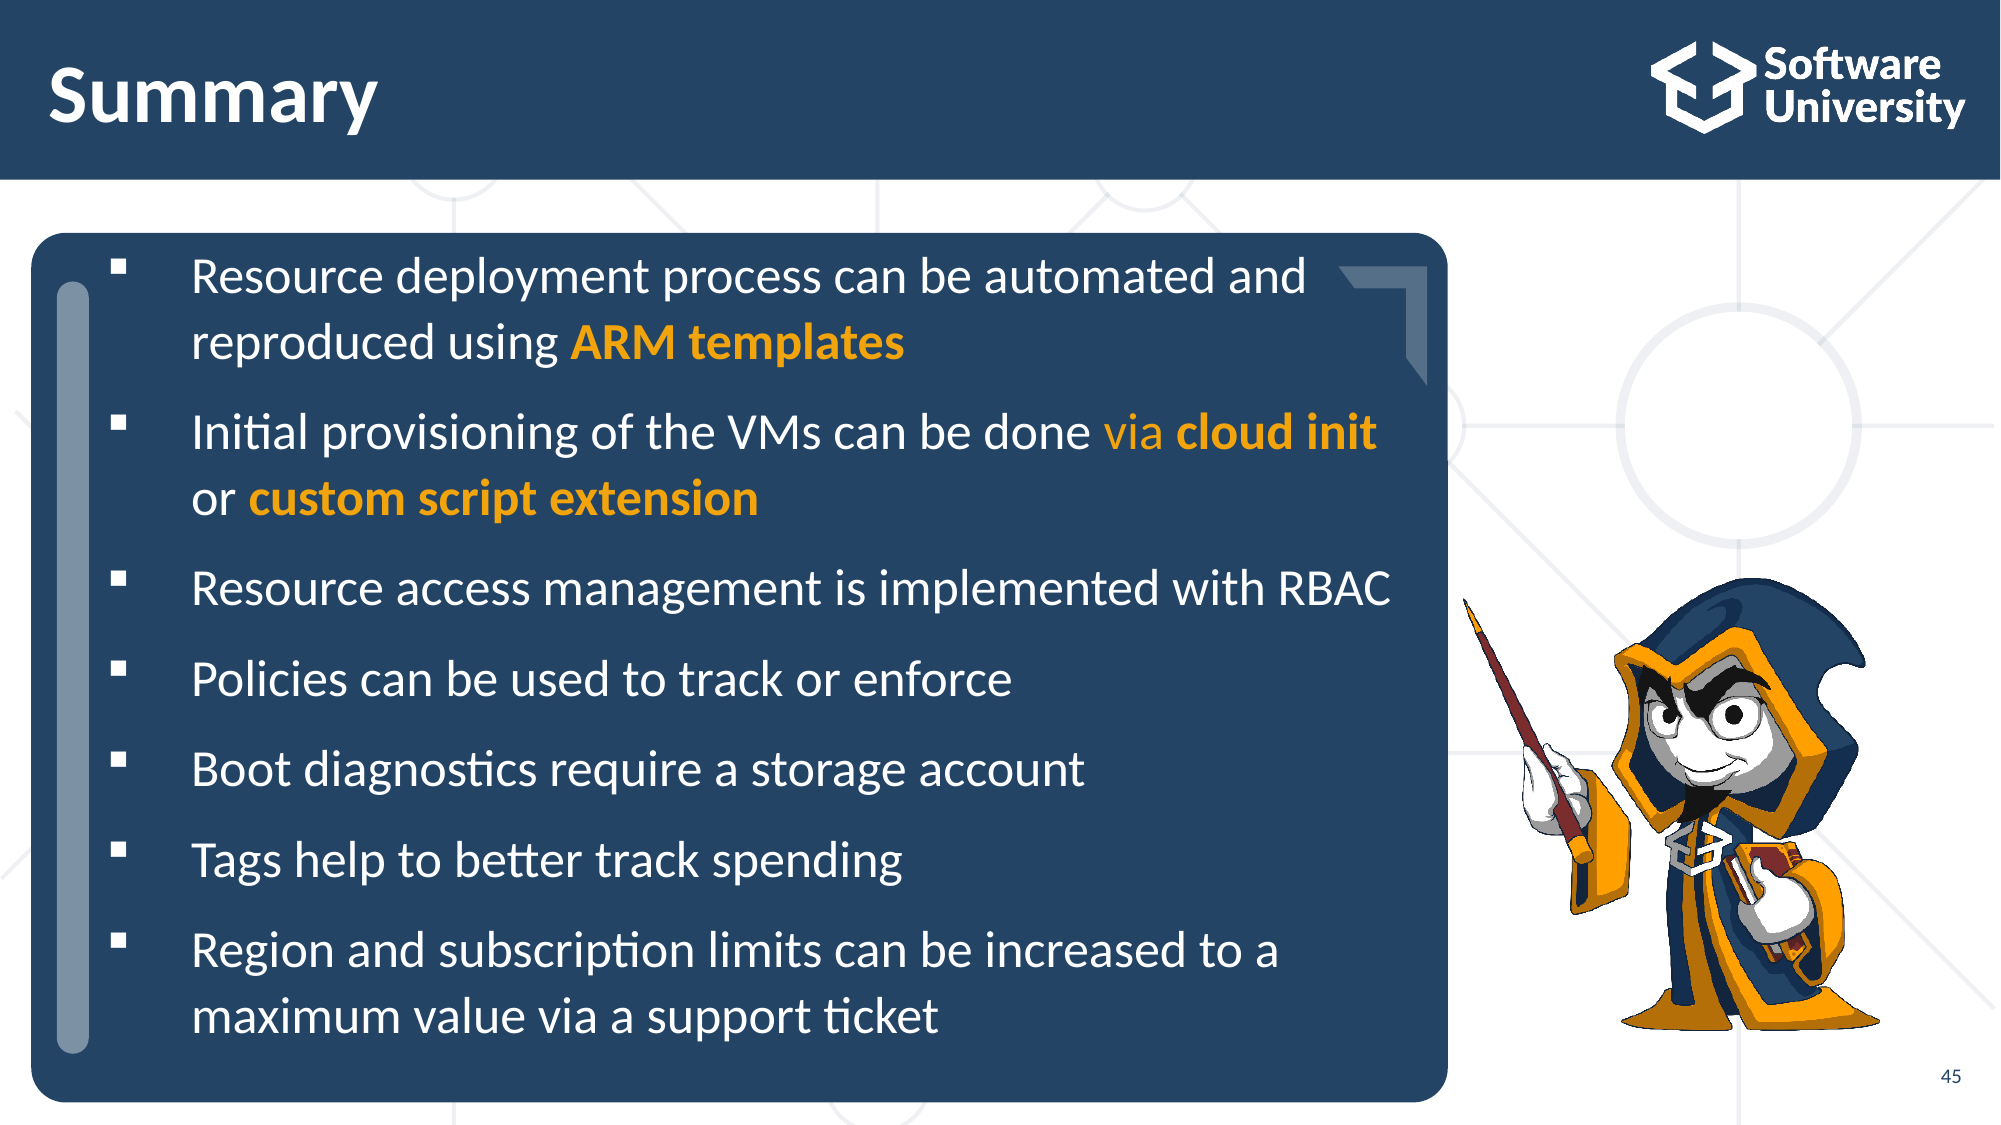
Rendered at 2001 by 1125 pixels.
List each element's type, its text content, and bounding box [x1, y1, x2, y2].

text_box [30, 232, 1449, 1103]
title Summary [31, 16, 1625, 162]
picture [1447, 537, 1921, 1050]
slide_number 45 [1897, 1049, 1968, 1101]
picture [1651, 41, 1966, 134]
